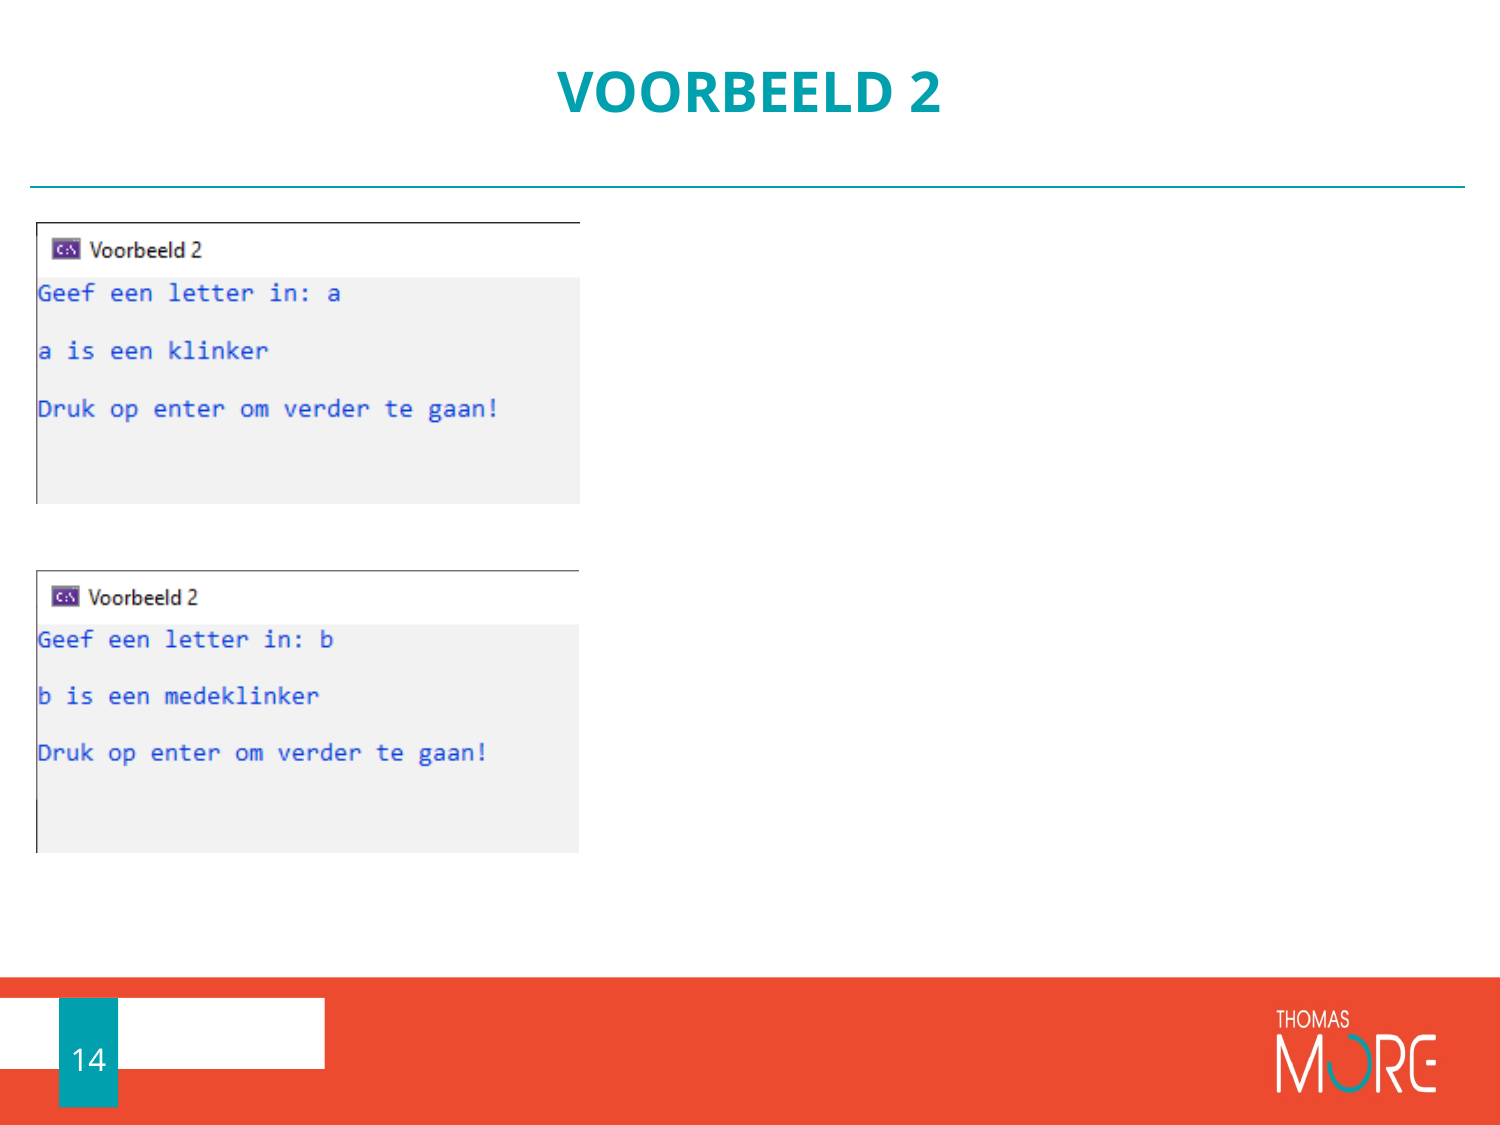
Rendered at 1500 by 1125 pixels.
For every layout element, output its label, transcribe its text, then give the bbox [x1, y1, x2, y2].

picture [36, 570, 579, 853]
title VOORBEELD 2 [0, 0, 1500, 188]
picture [36, 221, 580, 504]
slide_number 14 [59, 998, 119, 1108]
picture [1254, 980, 1458, 1122]
